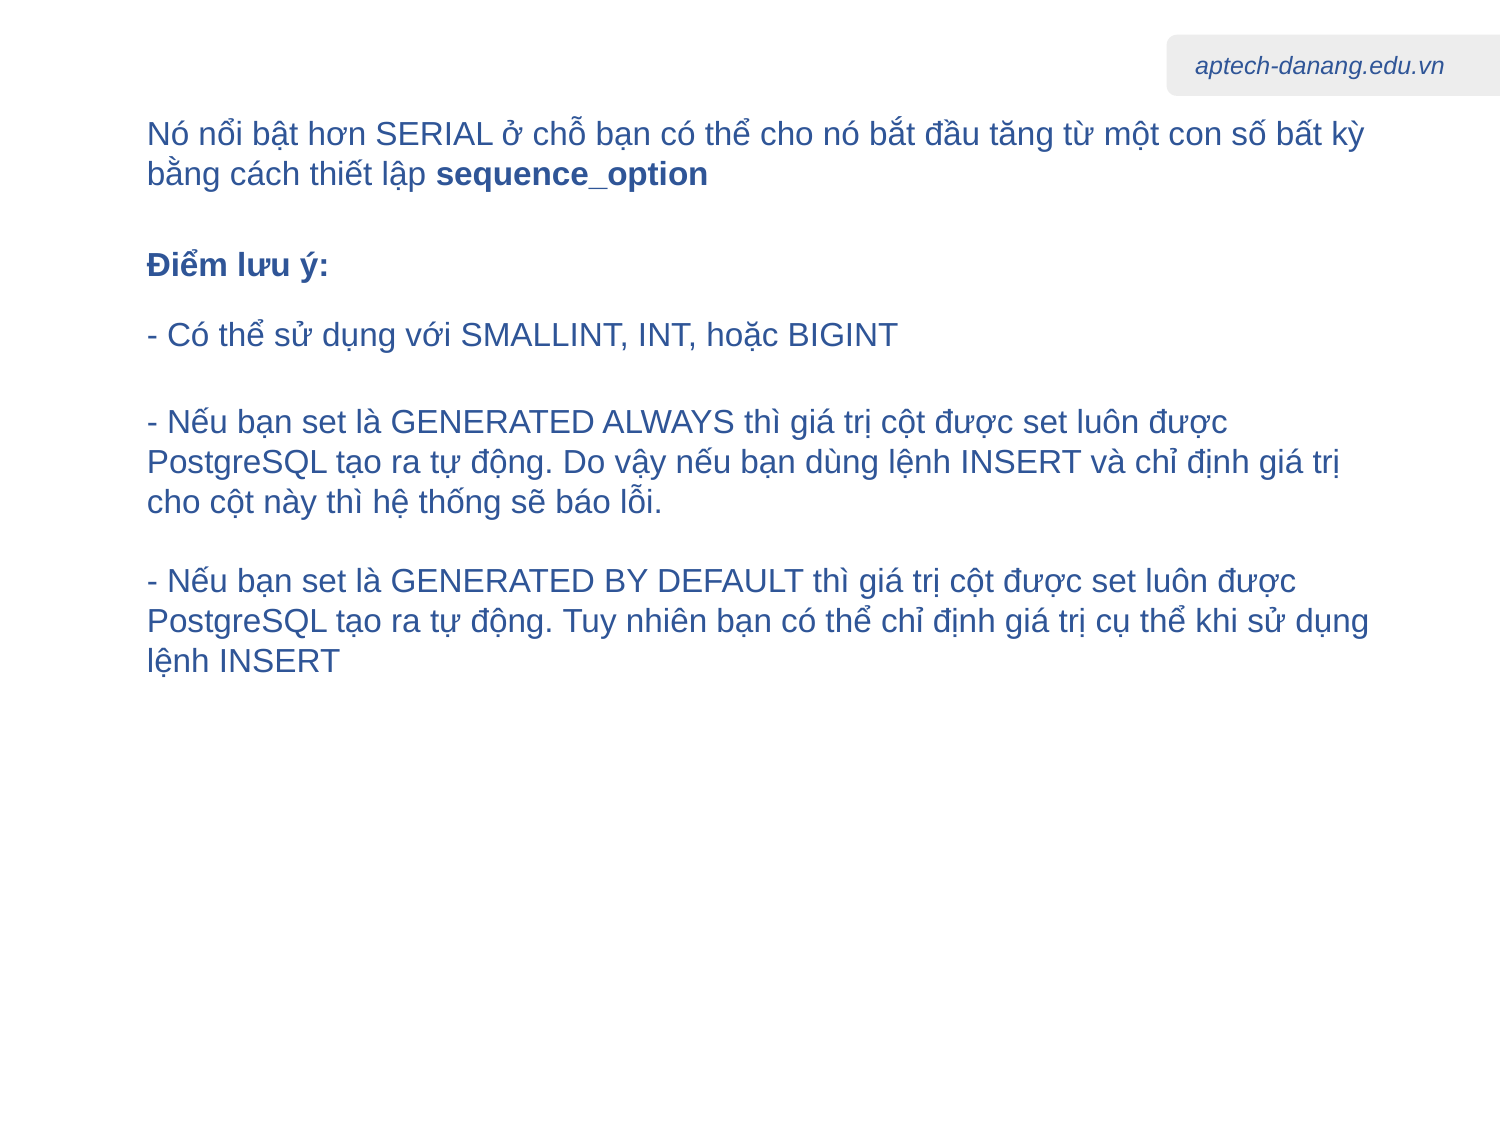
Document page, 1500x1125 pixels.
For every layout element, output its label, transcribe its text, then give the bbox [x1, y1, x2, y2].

text_box - Có thể sử dụng với SMALLINT, INT, hoặc BIGINT [132, 305, 1402, 361]
text_box - Nếu bạn set là GENERATED ALWAYS thì giá trị cột được set luôn được PostgreSQL tạo ra tự động. Do vậy nếu bạn dùng lệnh INSERT và chỉ định giá trị cho cột này thì hệ thống sẽ báo lỗi. [132, 393, 1402, 528]
text_box Điểm lưu ý: [132, 235, 1402, 291]
text_box - Nếu bạn set là GENERATED BY DEFAULT thì giá trị cột được set luôn được PostgreSQL tạo ra tự động. Tuy nhiên bạn có thể chỉ định giá trị cụ thể khi sử dụng lệnh INSERT [132, 552, 1402, 687]
text_box Nó nổi bật hơn SERIAL ở chỗ bạn có thể cho nó bắt đầu tăng từ một con số bất kỳ bằng cách thiết lập sequence_option [132, 105, 1402, 200]
